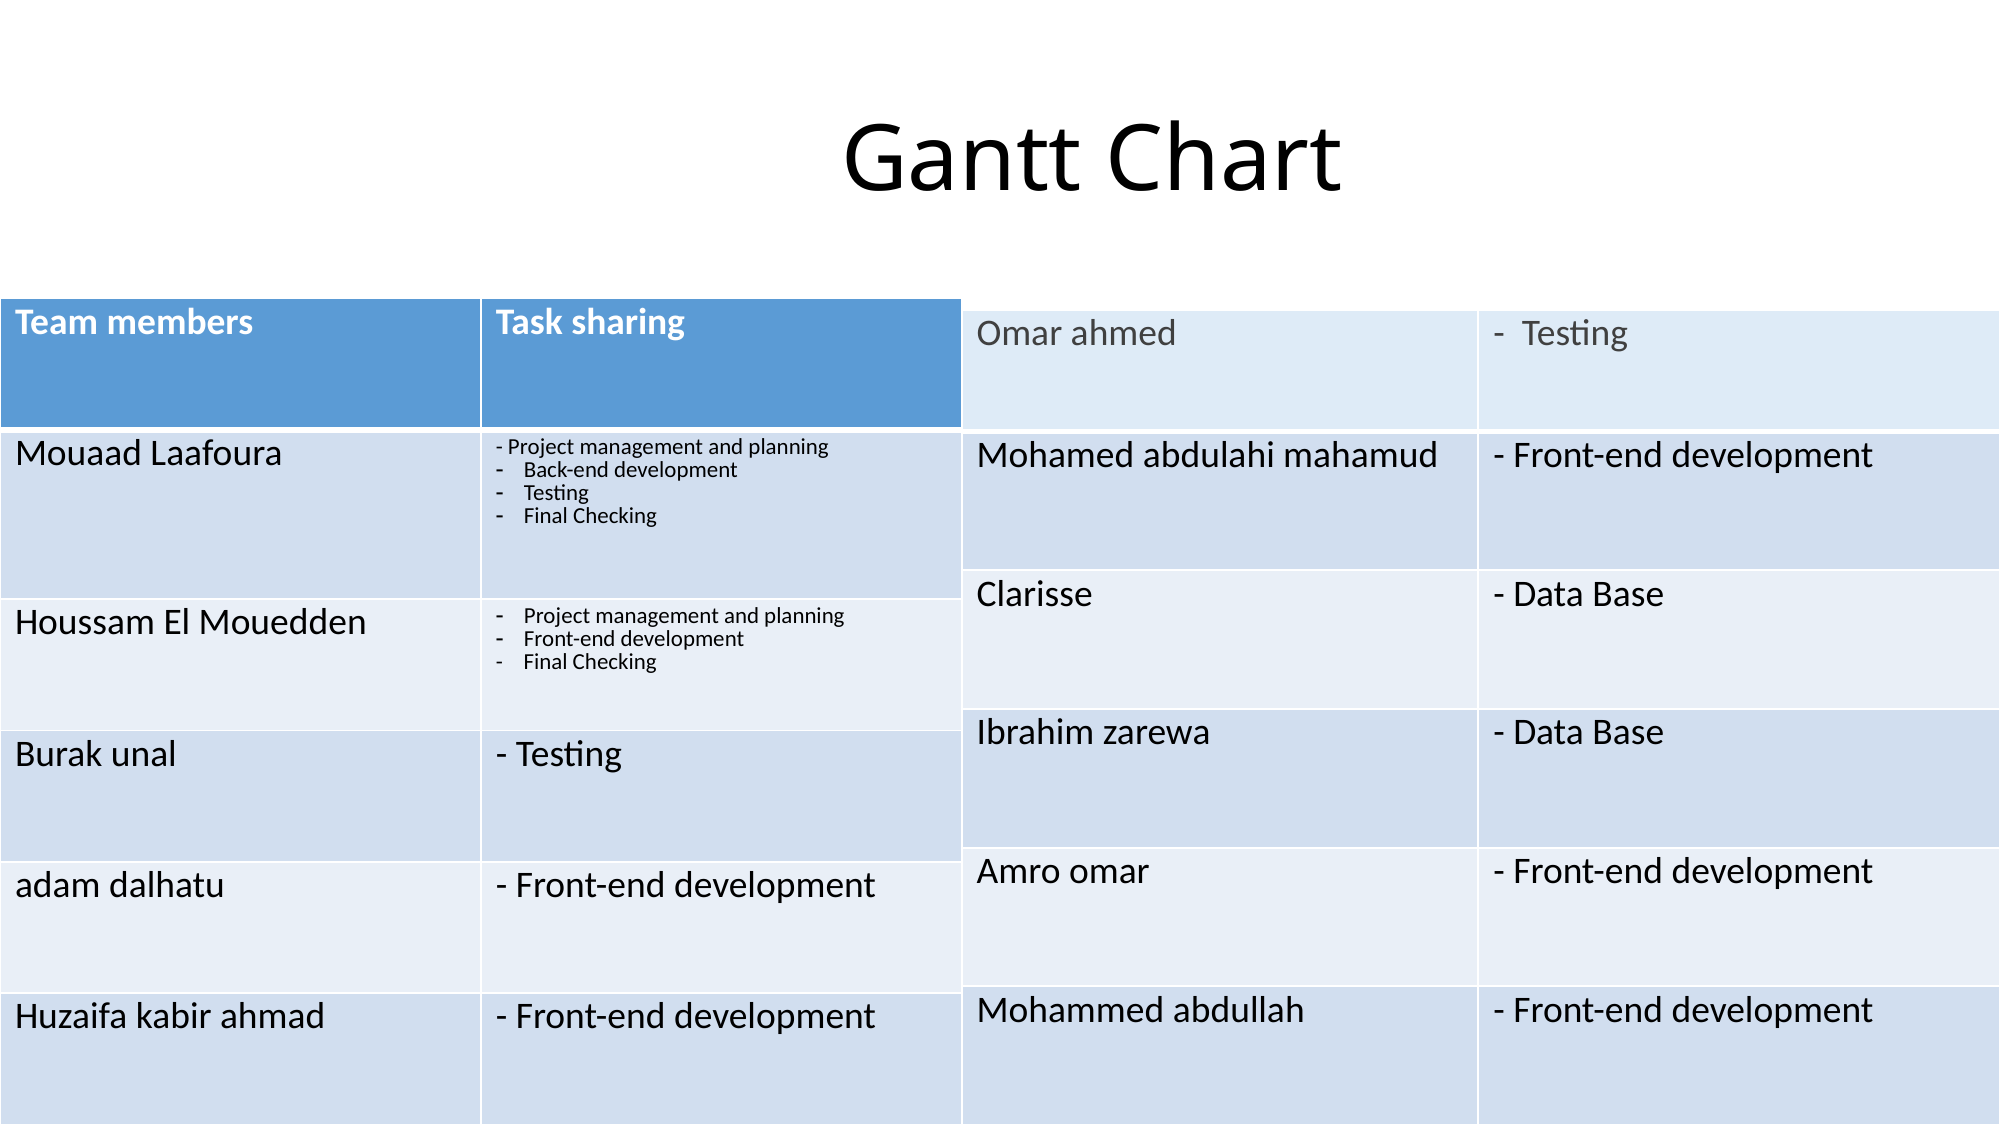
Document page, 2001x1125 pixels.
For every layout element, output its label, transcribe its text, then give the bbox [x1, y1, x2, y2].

table_cell Mohammed abdullah [963, 987, 1477, 1124]
table_cell - Front-end development [1479, 434, 1999, 569]
table_cell Amro omar [963, 849, 1477, 985]
table_cell - Data Base [1479, 710, 1999, 847]
table_header Team members [1, 299, 480, 427]
table_header Task sharing [482, 299, 961, 427]
title Gantt Chart [137, 59, 1863, 262]
table_cell adam dalhatu [1, 863, 480, 992]
table_cell - Project management and planning Back-end development Testing Final Checking [482, 433, 961, 598]
table_cell Mouaad Laafoura [1, 433, 480, 598]
table_cell Project management and planning Front-end development - Final Checking [482, 600, 961, 730]
table_cell - Front-end development [1479, 849, 1999, 985]
table_cell Burak unal [1, 731, 480, 861]
table_cell Ibrahim zarewa [963, 710, 1477, 847]
table_header - Testing [1479, 311, 1999, 429]
table_cell - Testing [482, 731, 961, 861]
table_header Omar ahmed [963, 311, 1477, 429]
table_cell Huzaifa kabir ahmad [1, 994, 480, 1124]
table_cell - Data Base [1479, 571, 1999, 708]
table_cell - Front-end development [1479, 987, 1999, 1124]
table_cell Mohamed abdulahi mahamud [963, 434, 1477, 569]
table_cell - Front-end development [482, 994, 961, 1124]
table_cell Clarisse [963, 571, 1477, 708]
table_cell - Front-end development [482, 863, 961, 992]
table_cell Houssam El Mouedden [1, 600, 480, 730]
